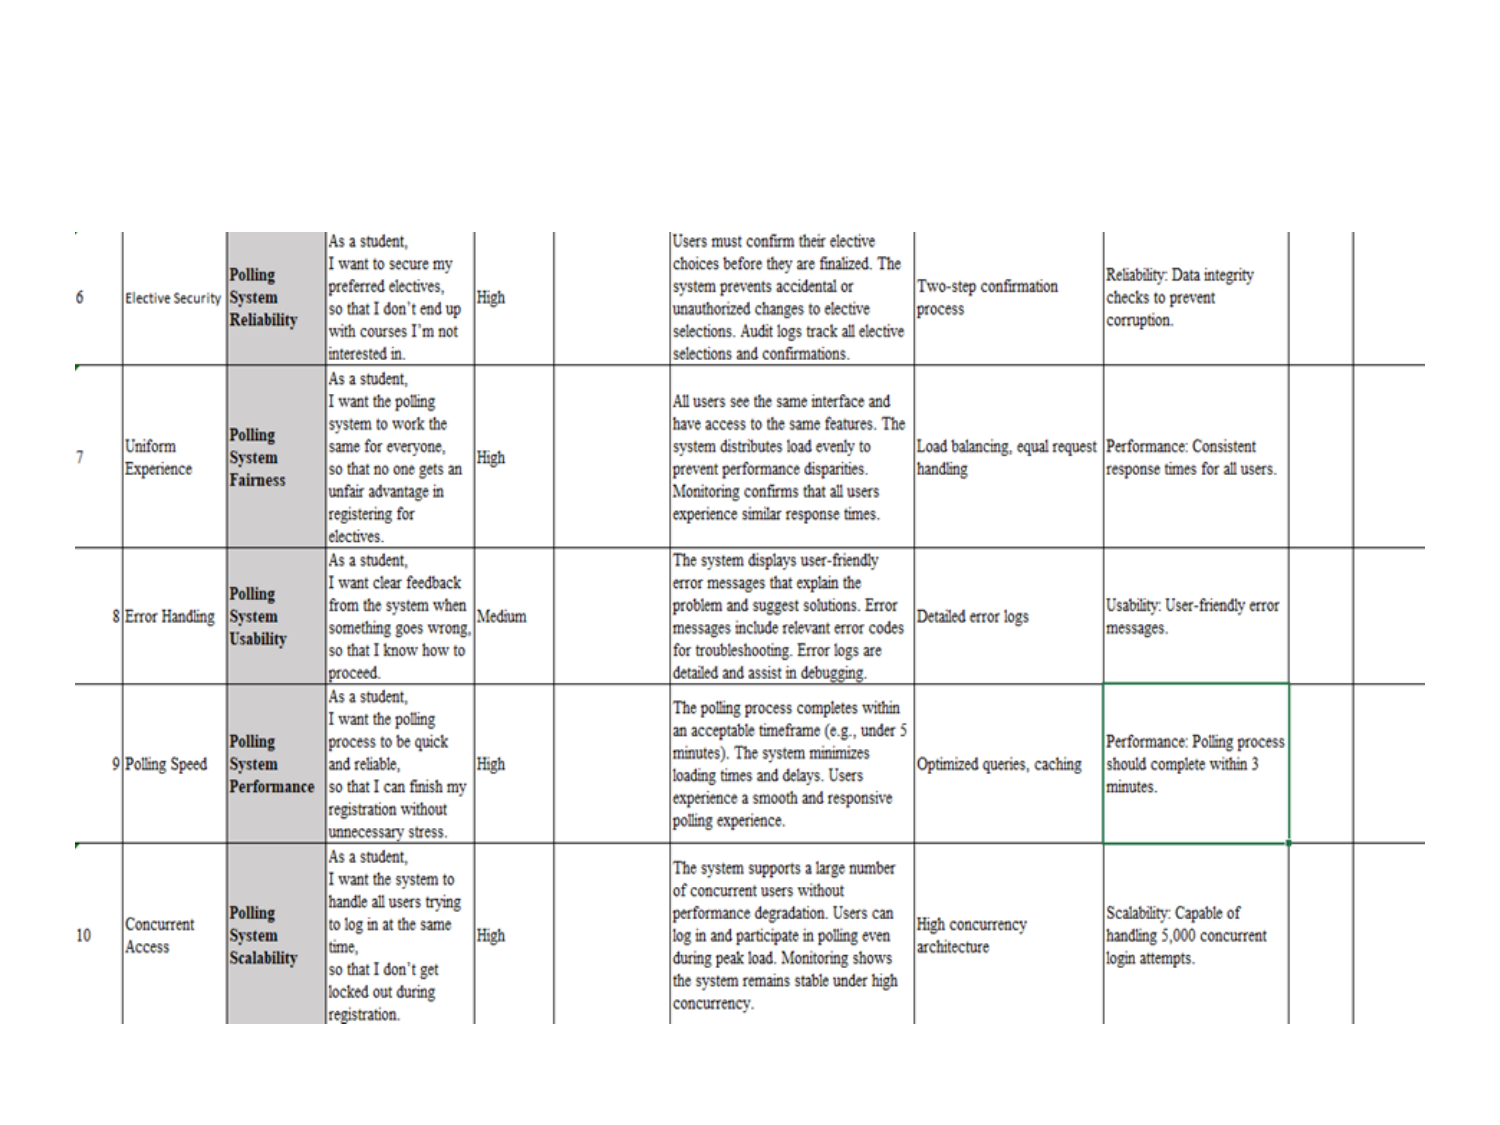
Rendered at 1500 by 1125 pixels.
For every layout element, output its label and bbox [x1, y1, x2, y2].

list [74, 232, 1426, 1024]
